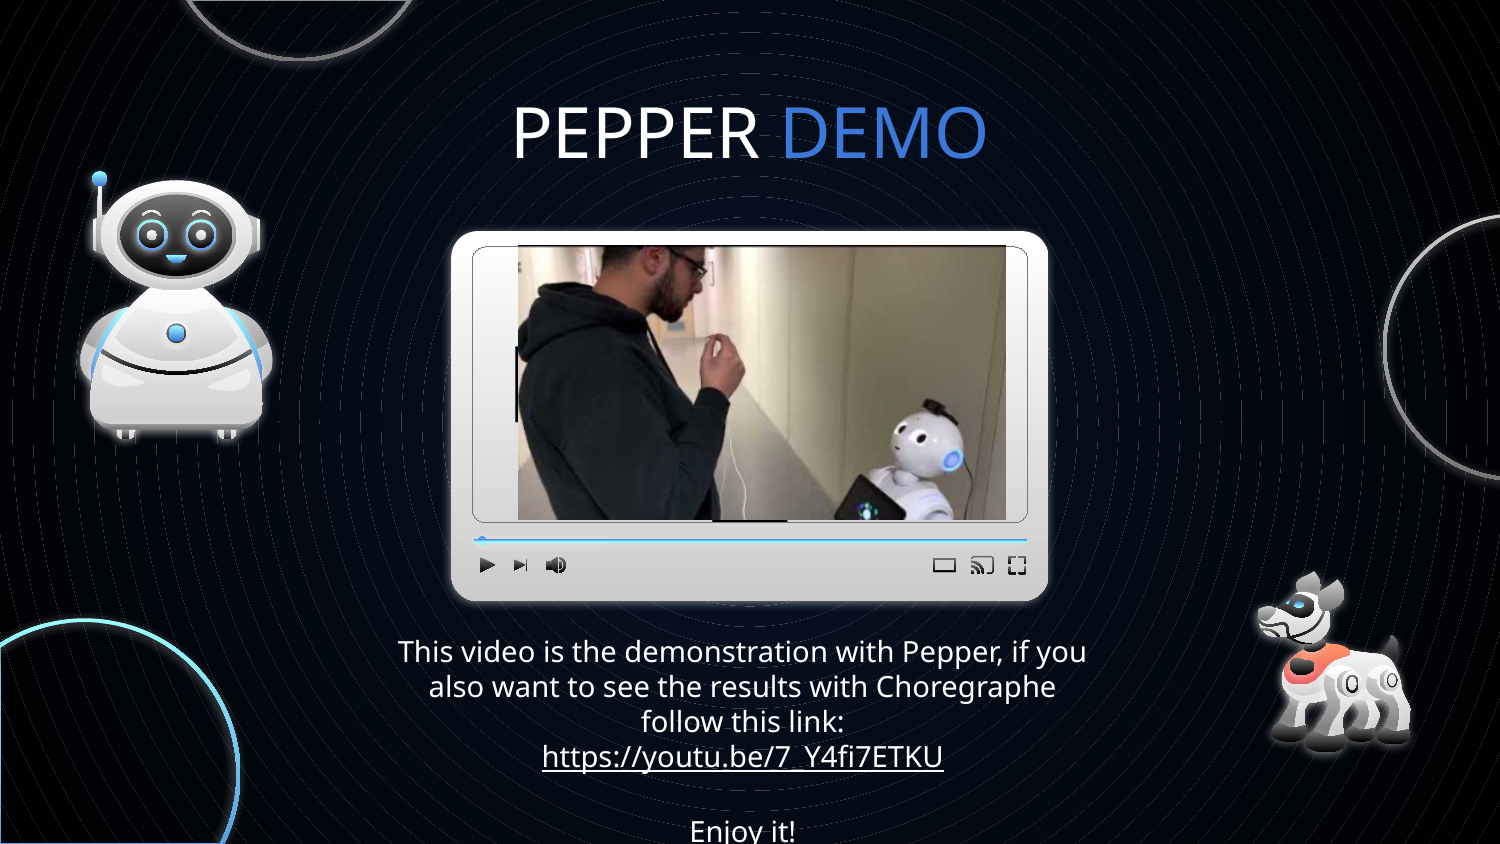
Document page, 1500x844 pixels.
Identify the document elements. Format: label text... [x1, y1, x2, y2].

title PEPPER DEMO [116, 72, 1383, 167]
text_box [451, 230, 1049, 602]
subtitle This video is the demonstration with Pepper, if you also want to see the results with Choregraphe follow this link: https://youtu.be/7_Y4fi7ETKU Enjoy it! [369, 618, 1117, 706]
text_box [1256, 570, 1413, 753]
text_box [517, 244, 1007, 522]
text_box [74, 170, 279, 439]
picture [471, 246, 1029, 523]
